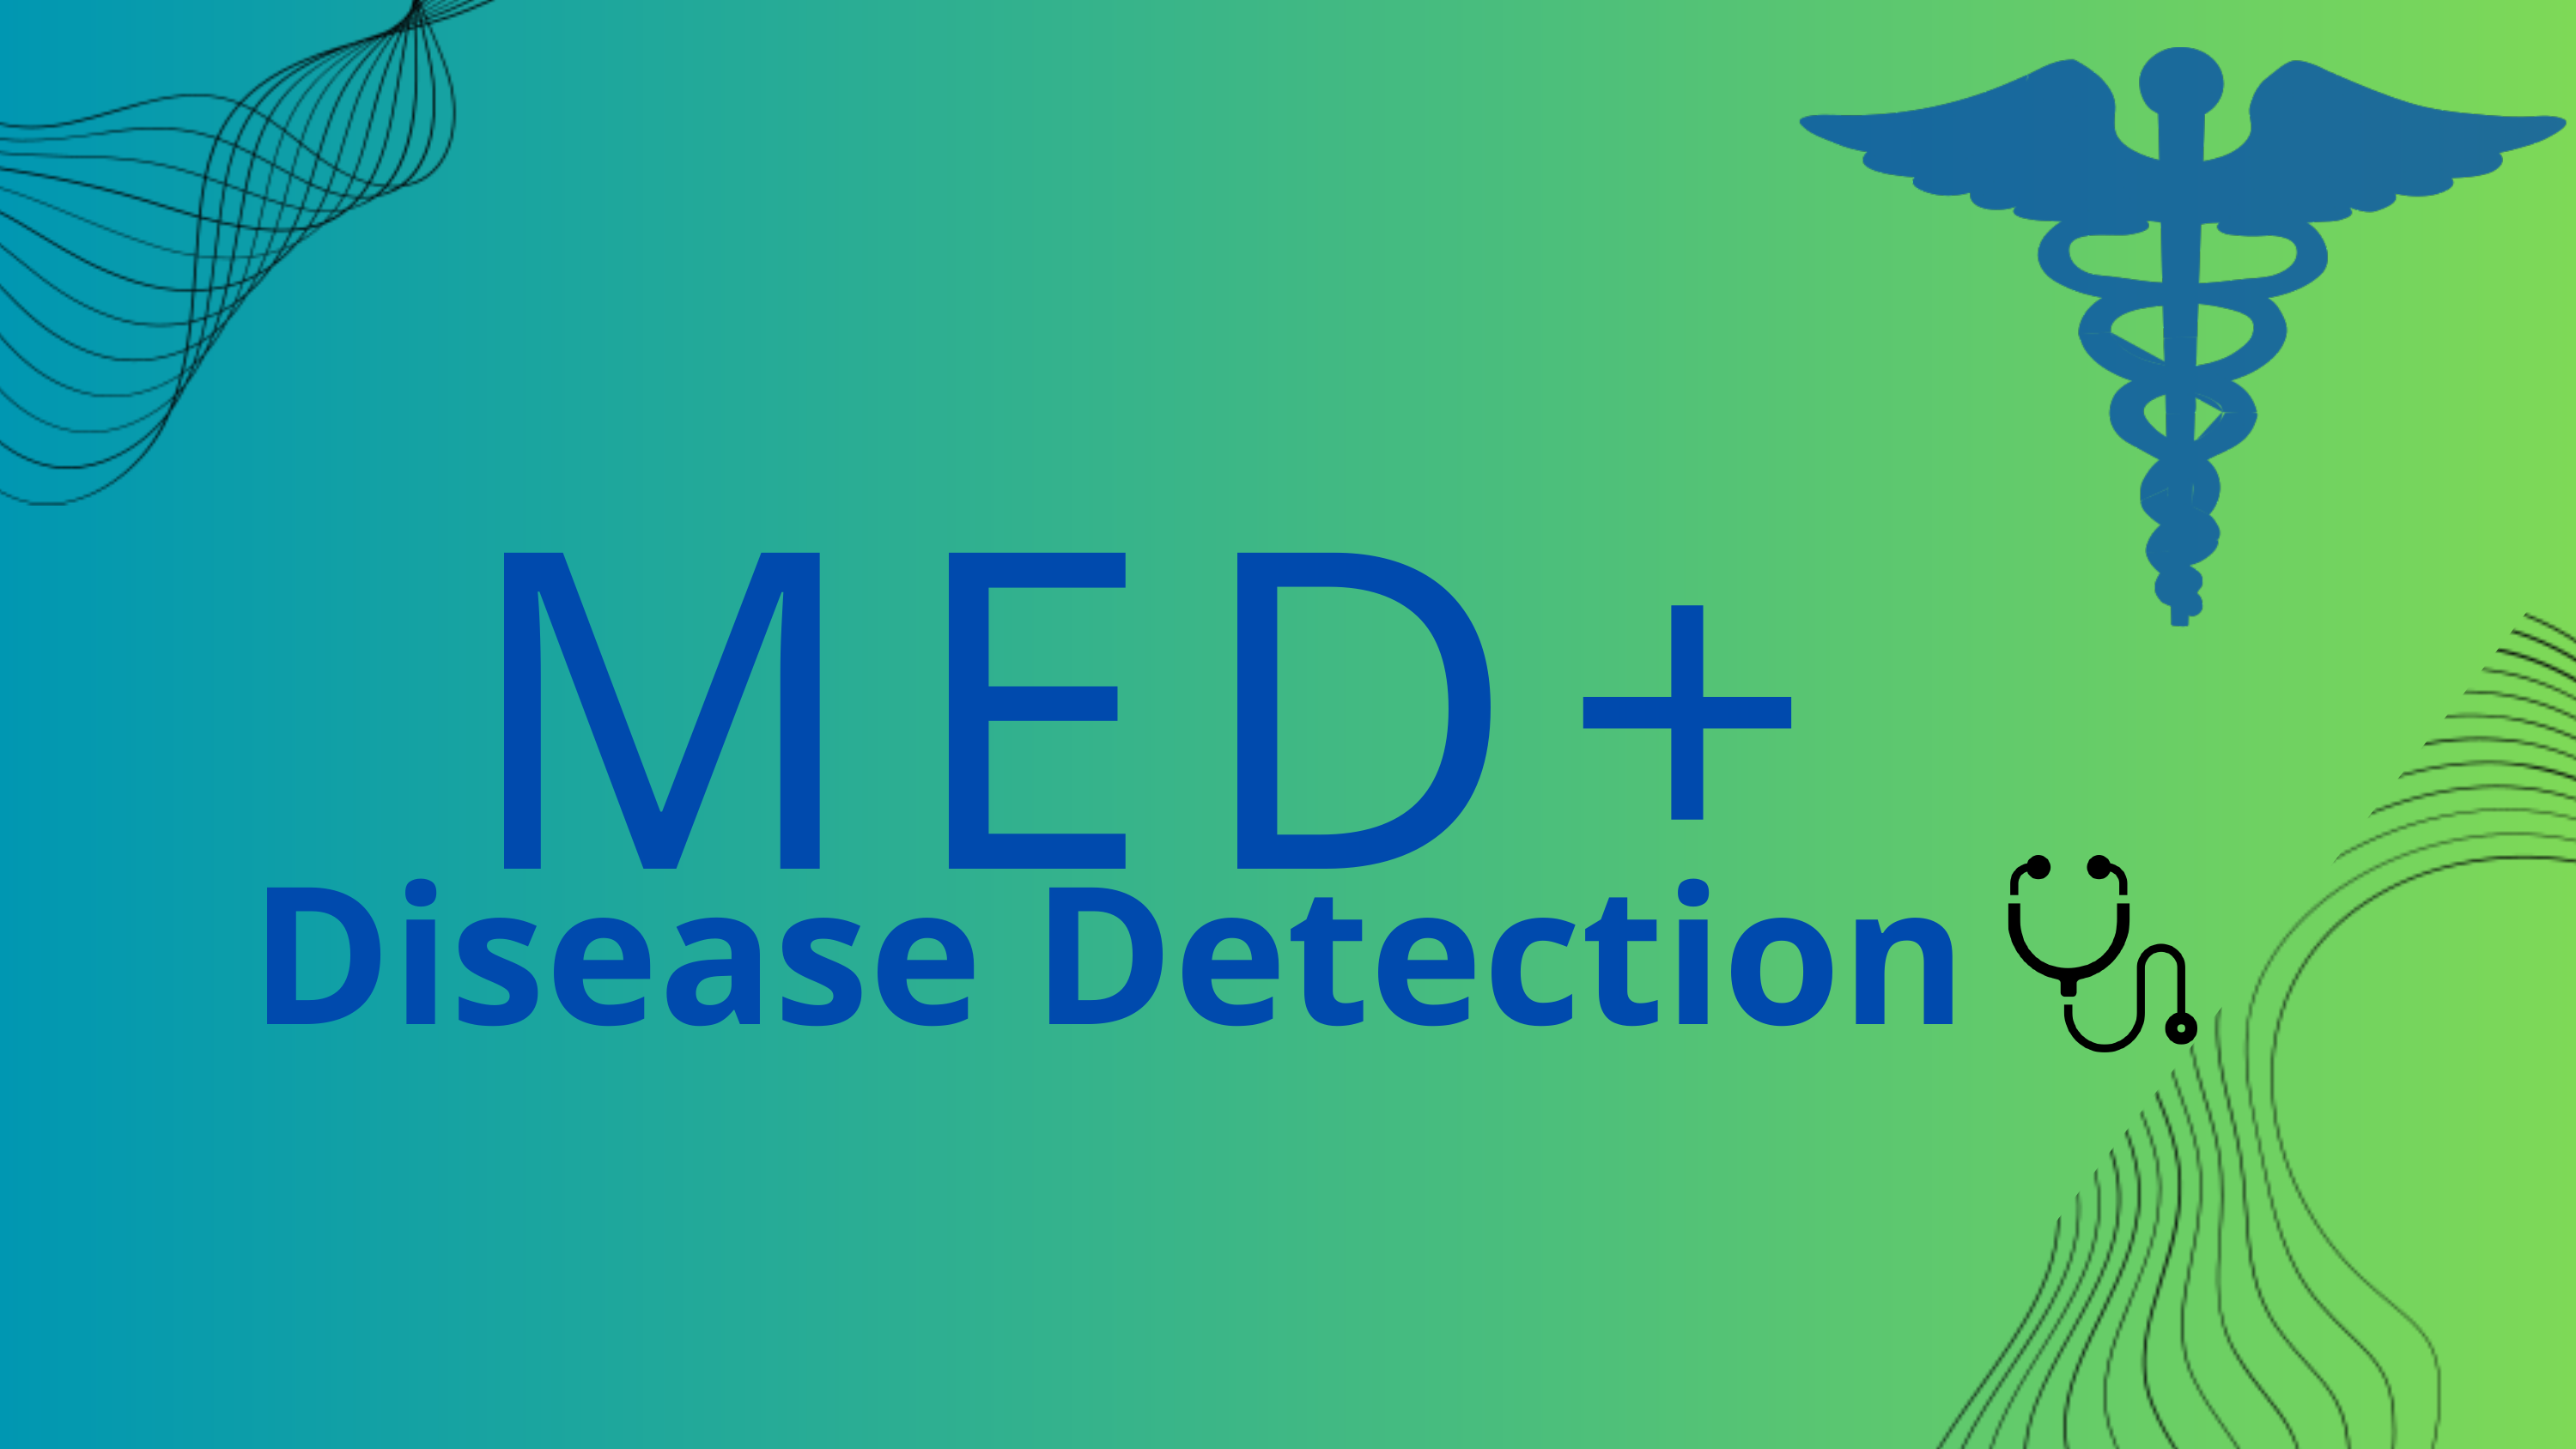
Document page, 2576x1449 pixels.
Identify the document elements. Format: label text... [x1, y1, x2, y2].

text_box [1796, 47, 2576, 627]
text_box Disease Detection [234, 795, 1984, 1064]
text_box MED+ [82, 346, 2195, 1449]
text_box [0, 0, 719, 506]
text_box [2008, 855, 2197, 1052]
text_box [2195, 627, 2576, 1449]
